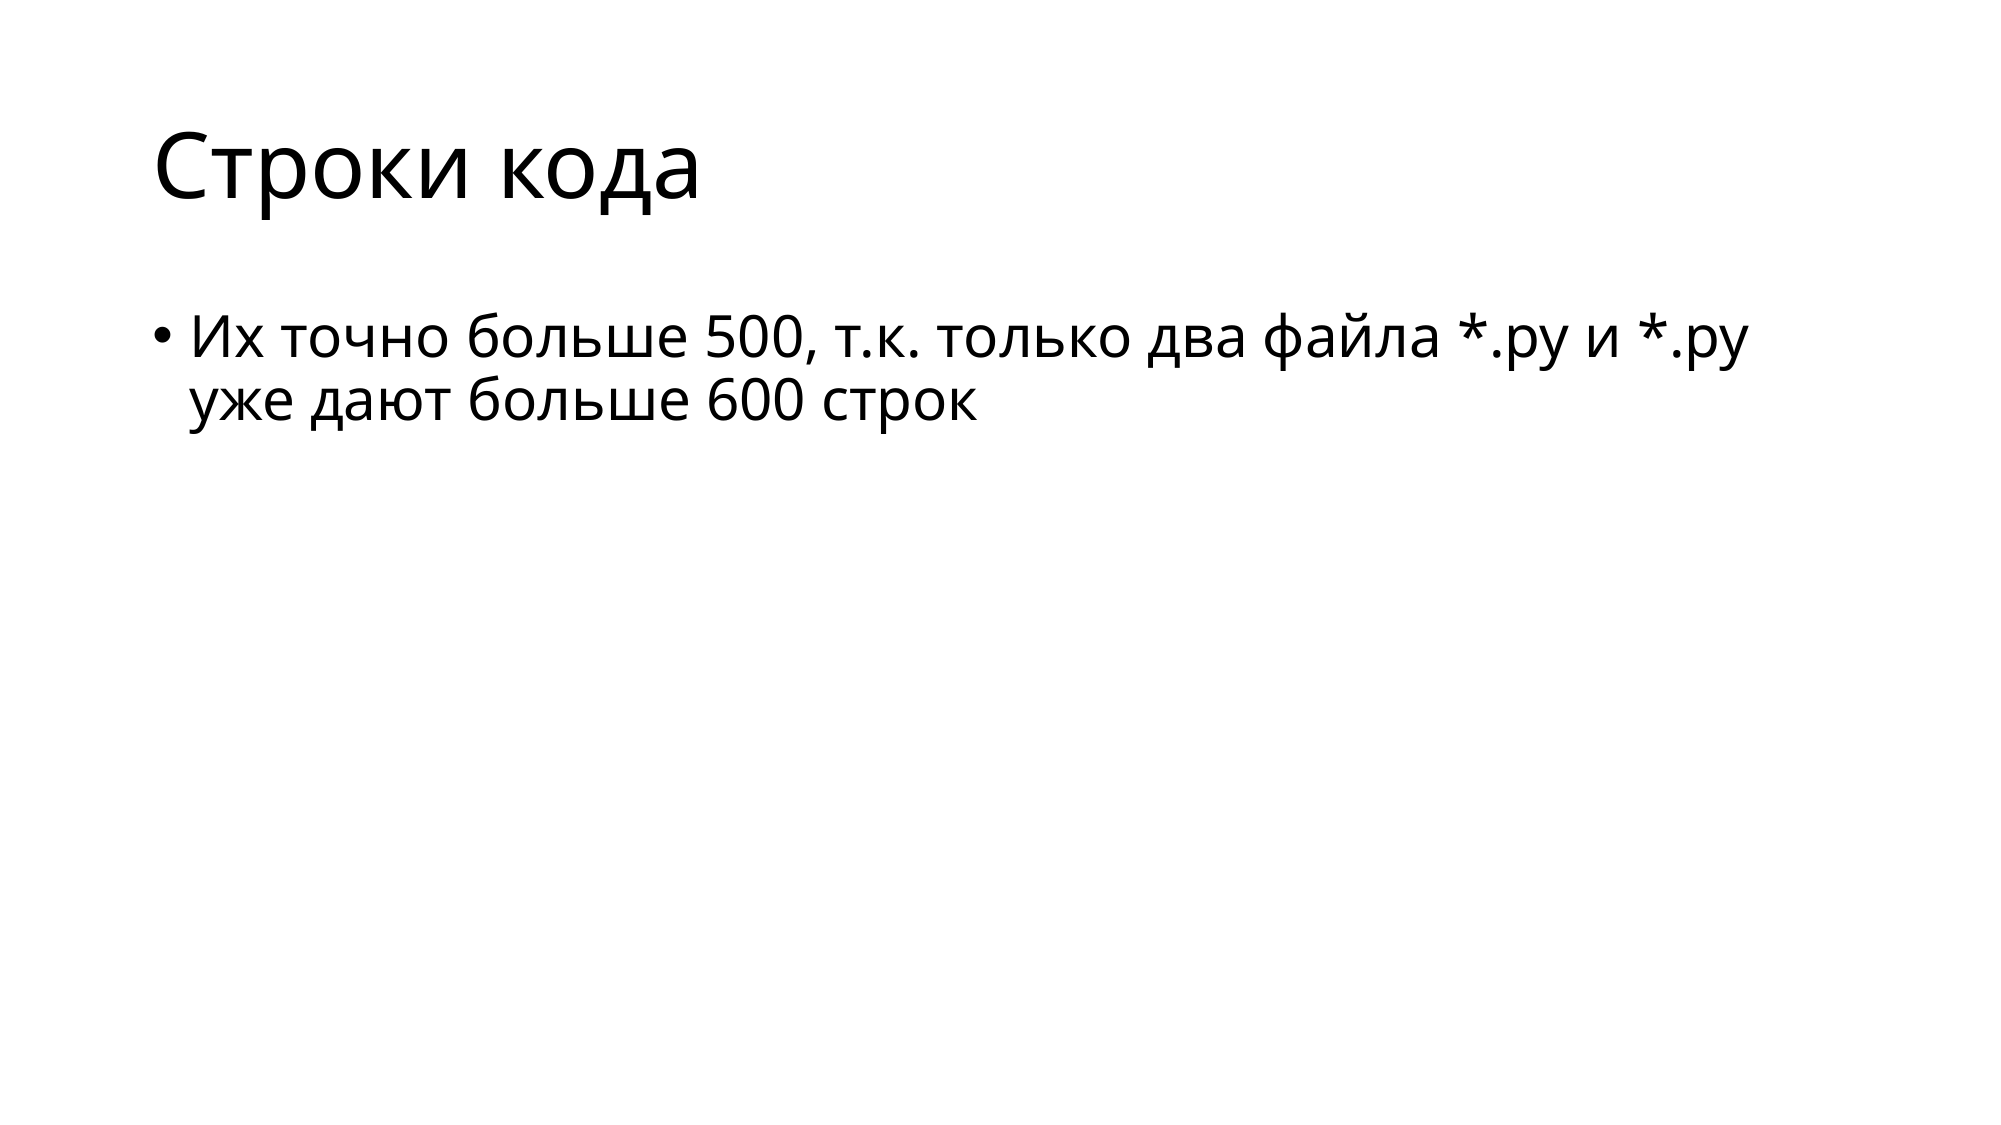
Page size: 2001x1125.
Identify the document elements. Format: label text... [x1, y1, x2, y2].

list Их точно больше 500, т.к. только два файла *.py и *.py уже дают больше 600 строк [137, 299, 1863, 1014]
title Строки кода [137, 59, 1863, 278]
